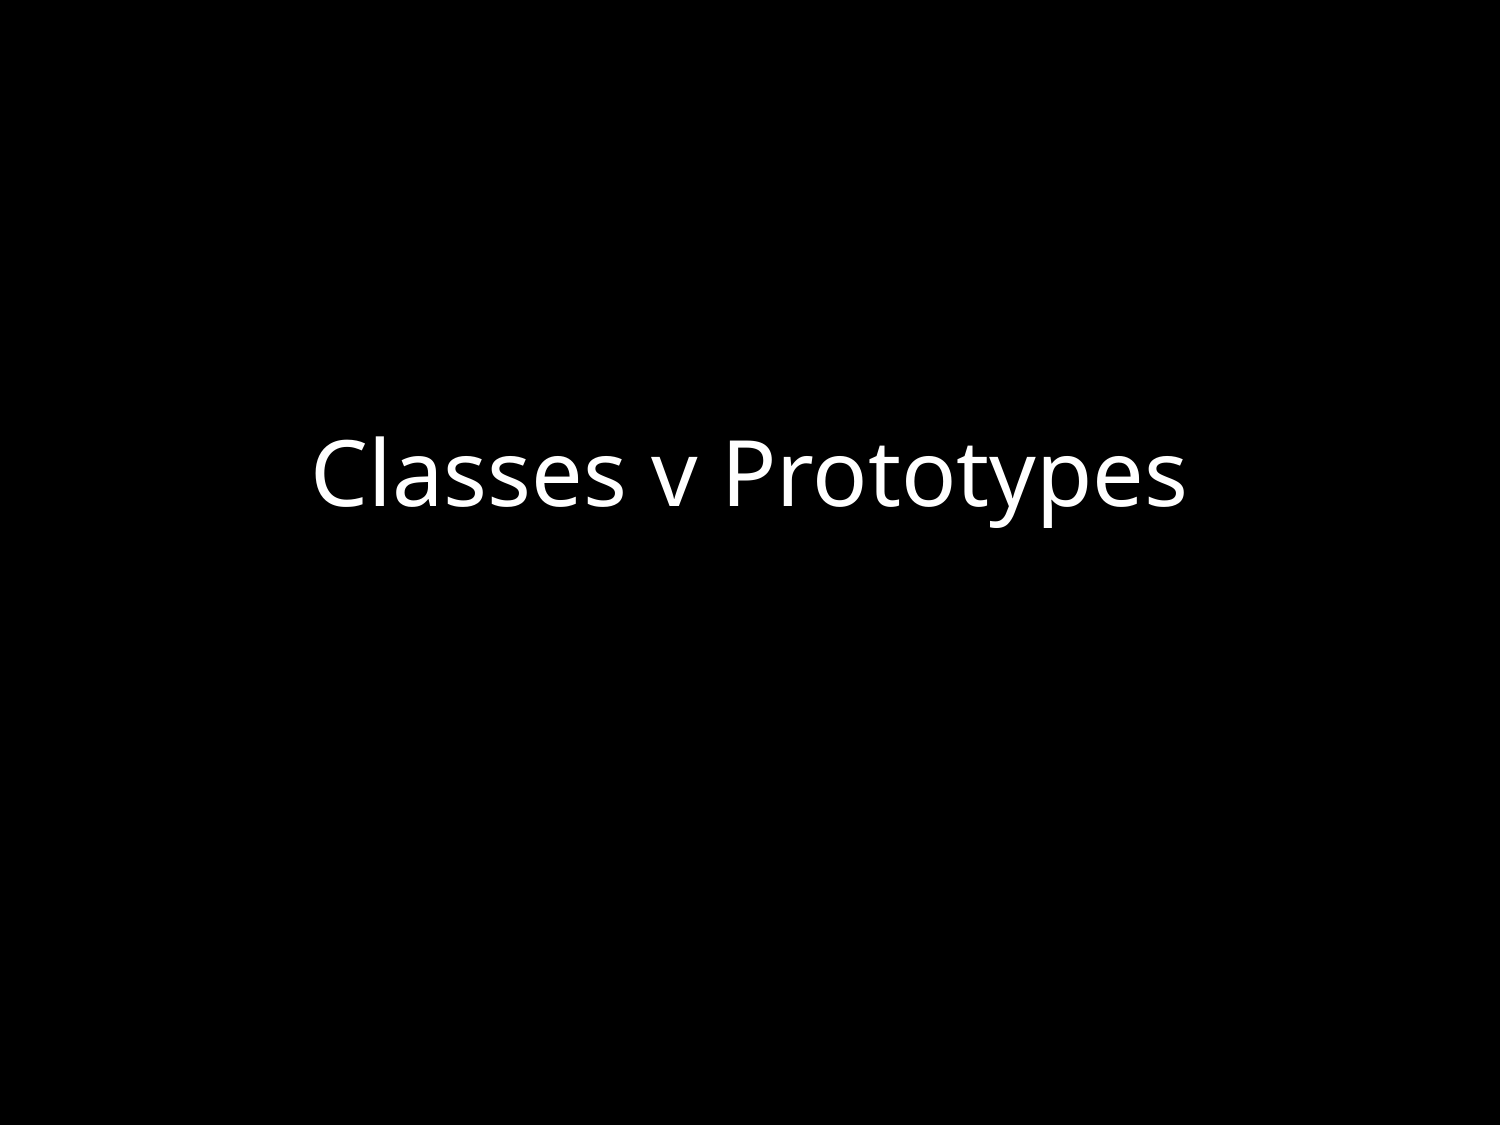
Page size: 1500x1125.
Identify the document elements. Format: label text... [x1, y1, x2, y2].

title Classes v Prototypes [112, 349, 1388, 591]
